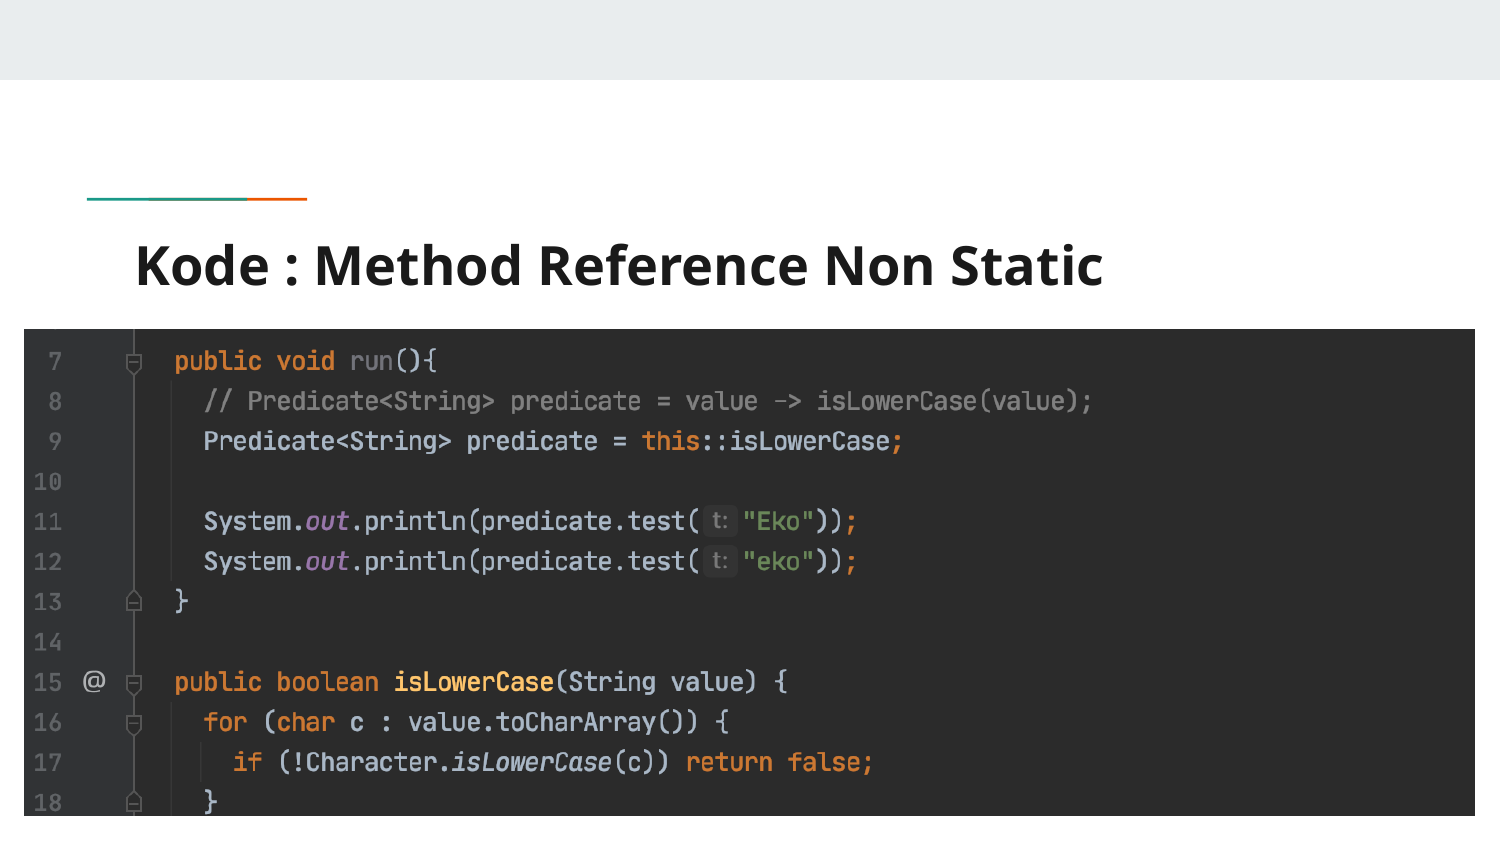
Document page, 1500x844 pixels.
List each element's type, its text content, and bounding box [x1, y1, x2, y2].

picture [24, 328, 1476, 817]
title Kode : Method Reference Non Static [119, 216, 1381, 305]
